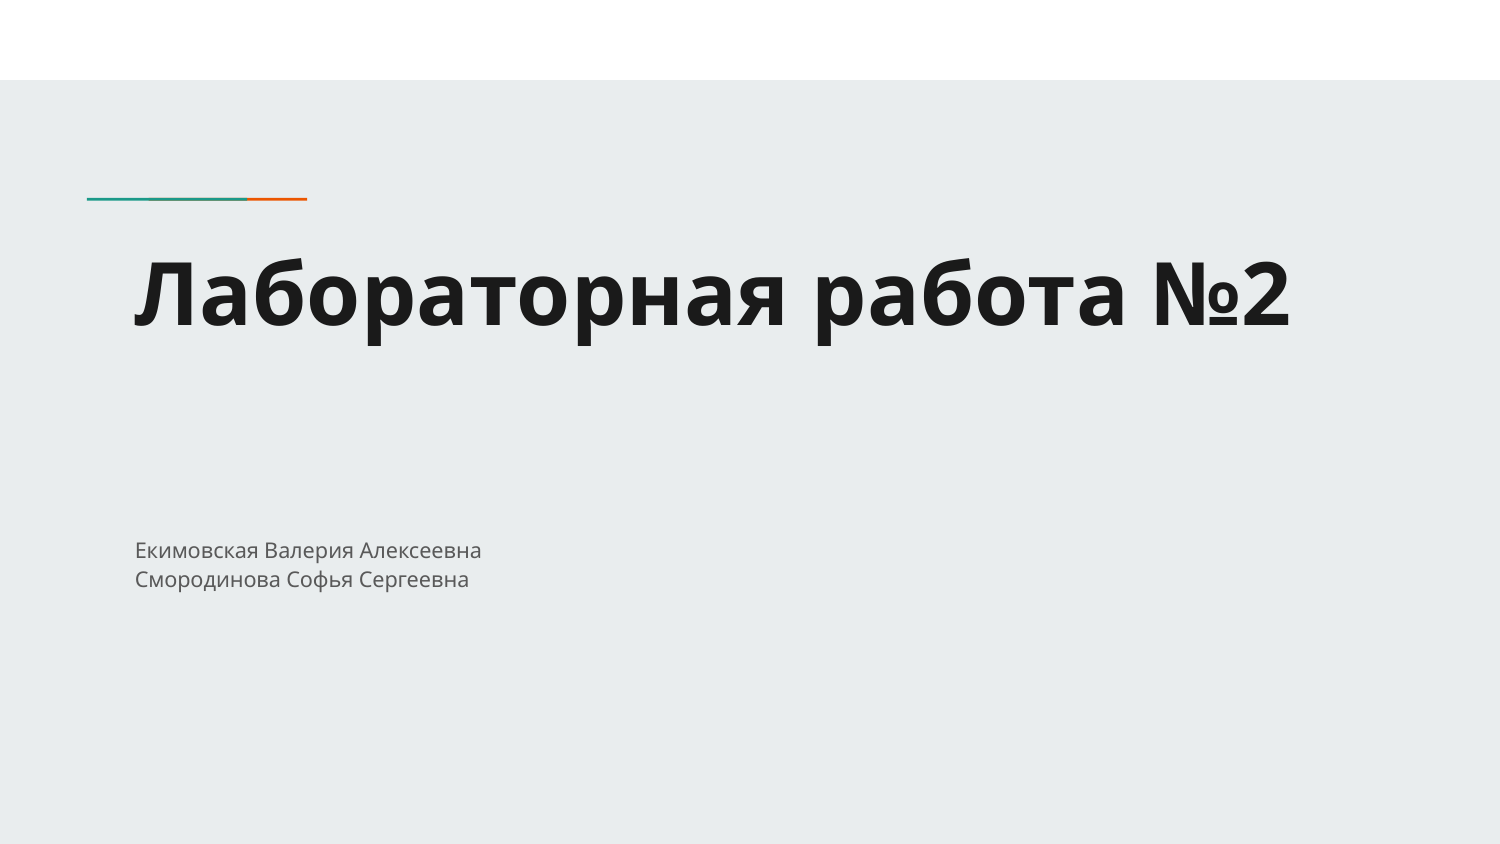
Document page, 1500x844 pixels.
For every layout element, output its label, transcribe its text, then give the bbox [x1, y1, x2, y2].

subtitle Екимовская Валерия Алексеевна Смородинова Софья Сергеевна [119, 520, 1381, 610]
title Лабораторная работа №2 [119, 216, 1381, 490]
